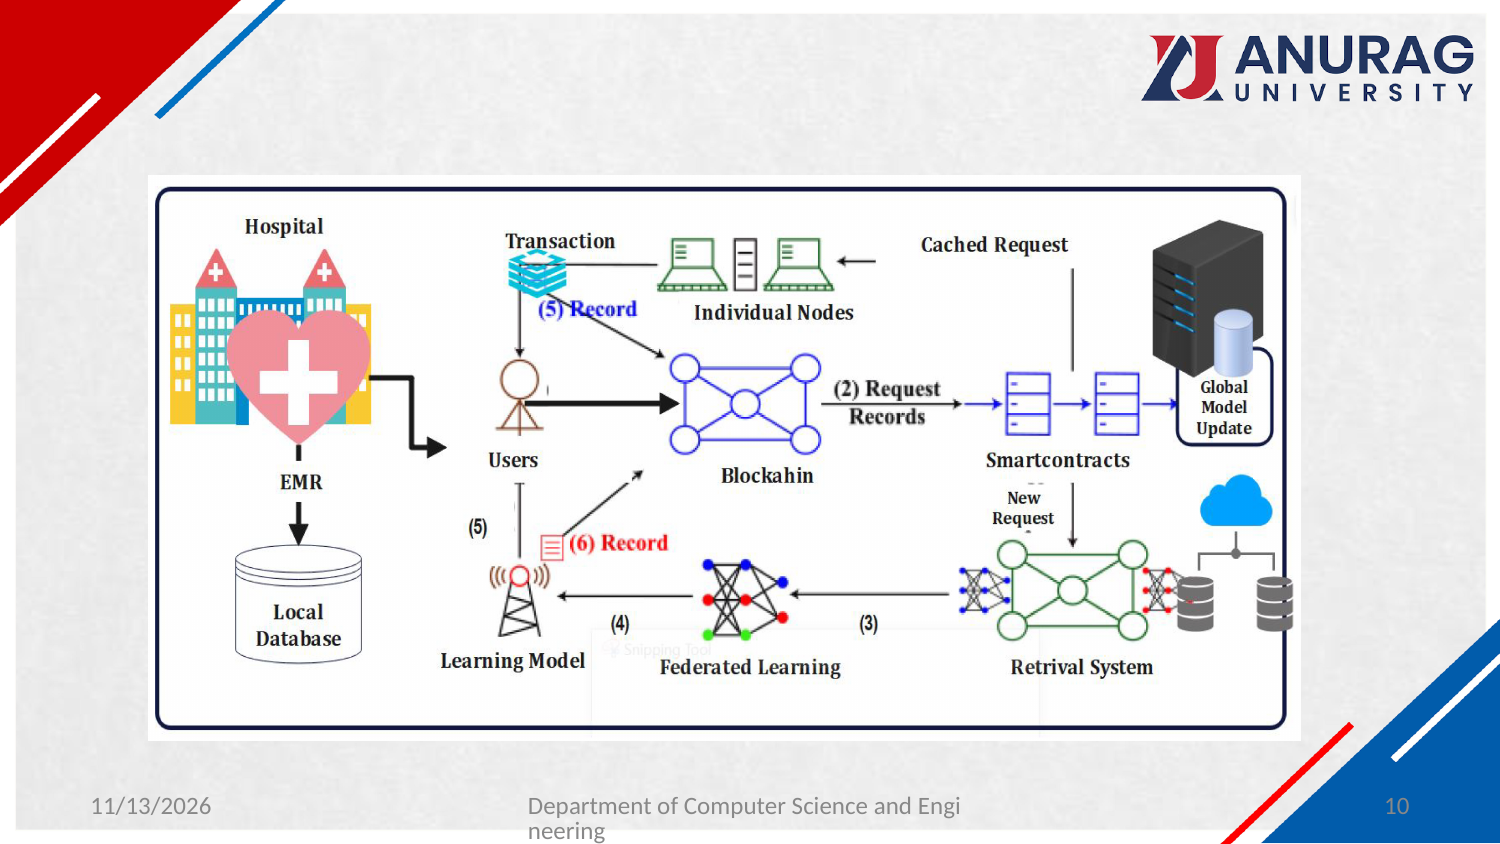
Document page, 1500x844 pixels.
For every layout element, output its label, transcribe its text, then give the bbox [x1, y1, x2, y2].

slide_number 10 [1074, 782, 1425, 827]
footer Department of Computer Science and Engineering [512, 782, 988, 827]
picture [0, 0, 1500, 844]
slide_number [75, 782, 425, 827]
